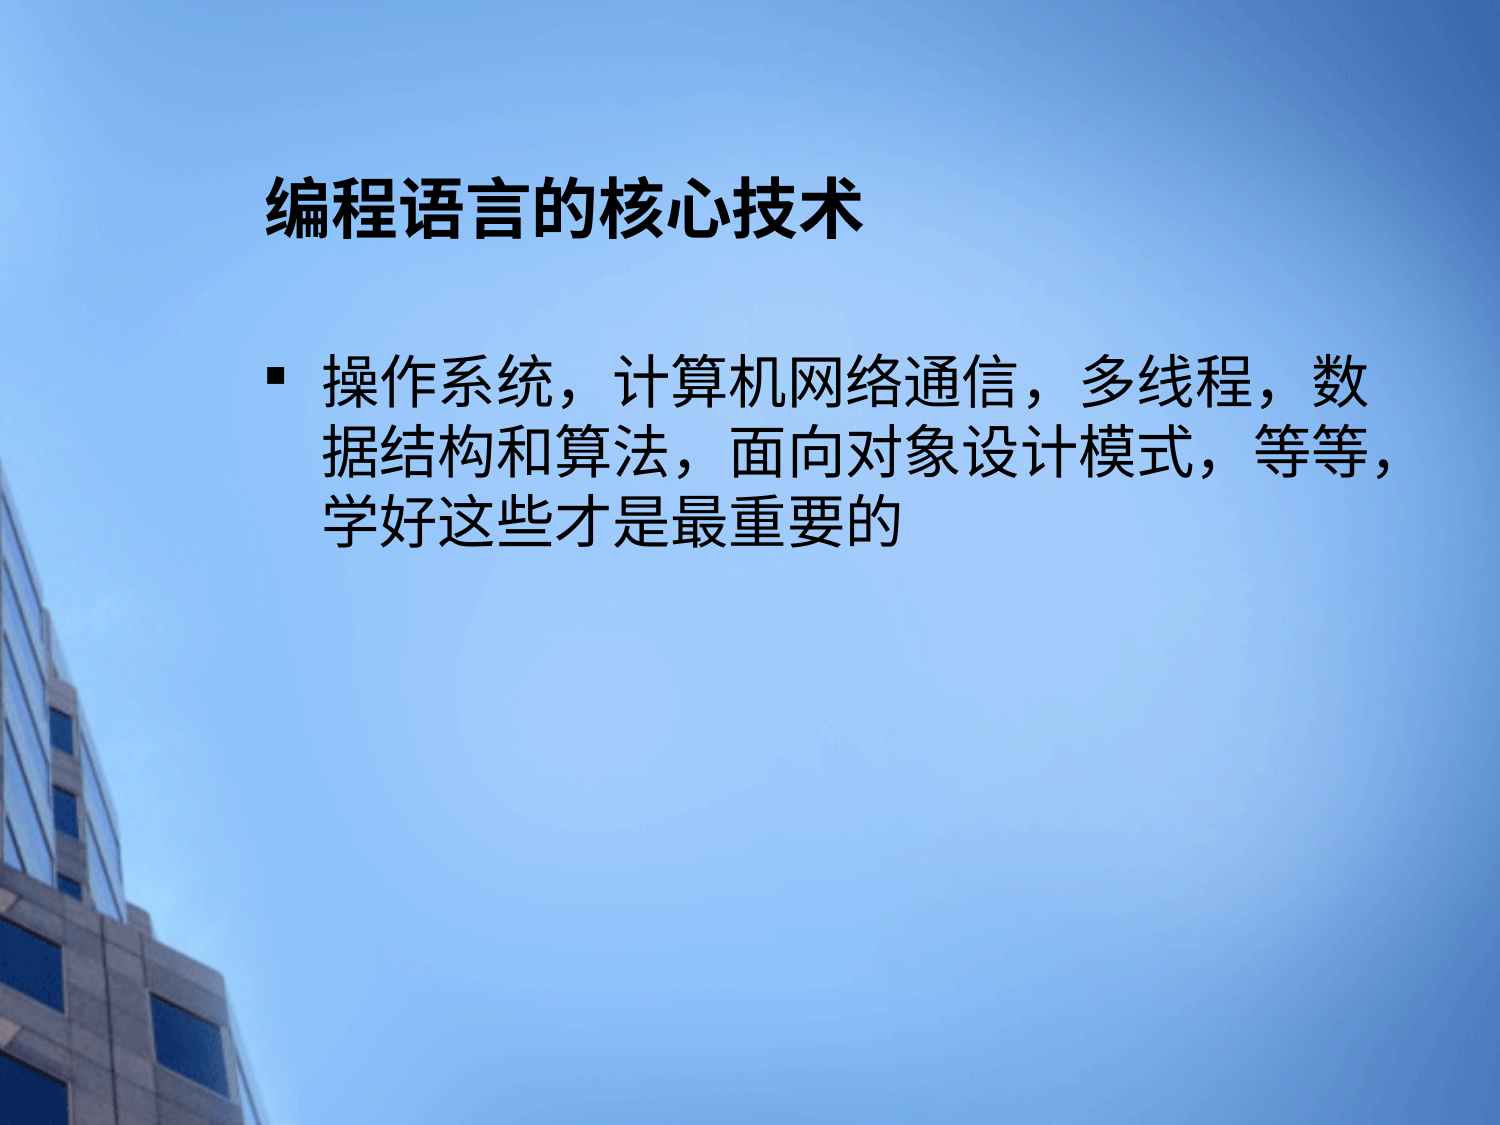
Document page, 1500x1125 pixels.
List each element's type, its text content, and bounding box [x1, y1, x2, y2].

title 编程语言的核心技术 [249, 101, 1413, 255]
picture [0, 0, 1500, 1125]
list 操作系统，计算机网络通信，多线程，数据结构和算法，面向对象设计模式，等等，学好这些才是最重要的 [249, 337, 1413, 913]
